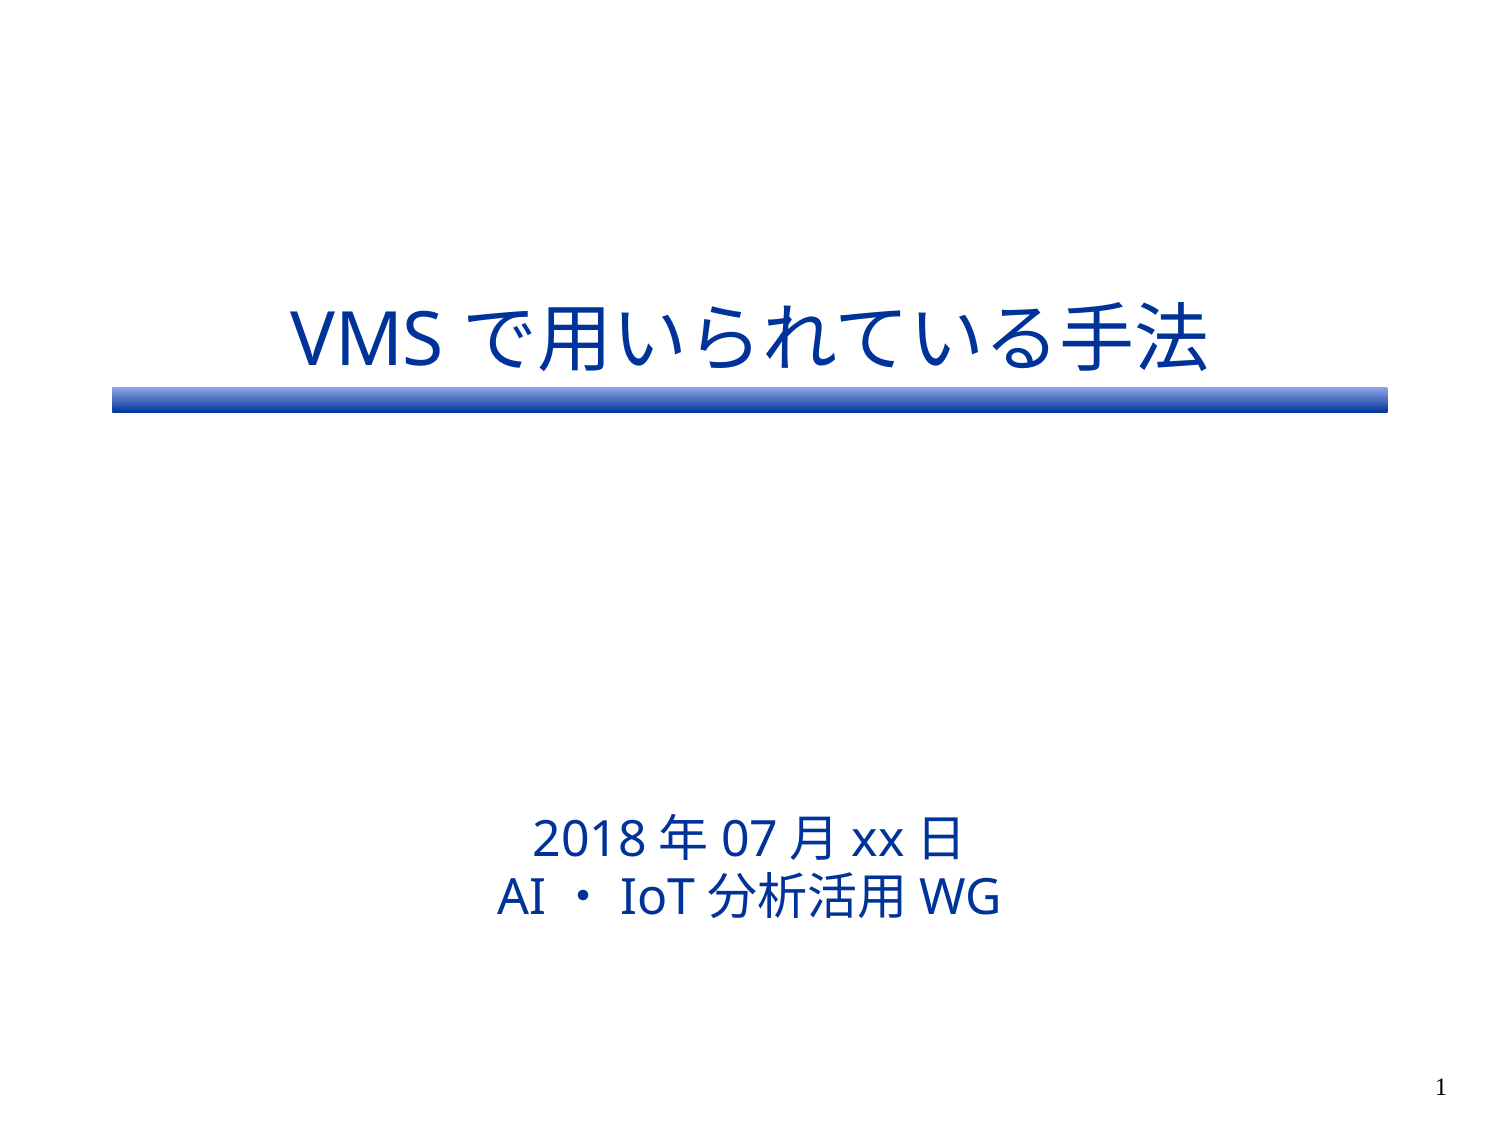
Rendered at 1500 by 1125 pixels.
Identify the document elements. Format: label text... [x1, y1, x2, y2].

slide_number 1 [1374, 1062, 1463, 1113]
text_box 2018年07月xx日 AI・IoT分析活用WG [0, 818, 1500, 925]
title VMSで用いられている手法 [112, 162, 1388, 388]
